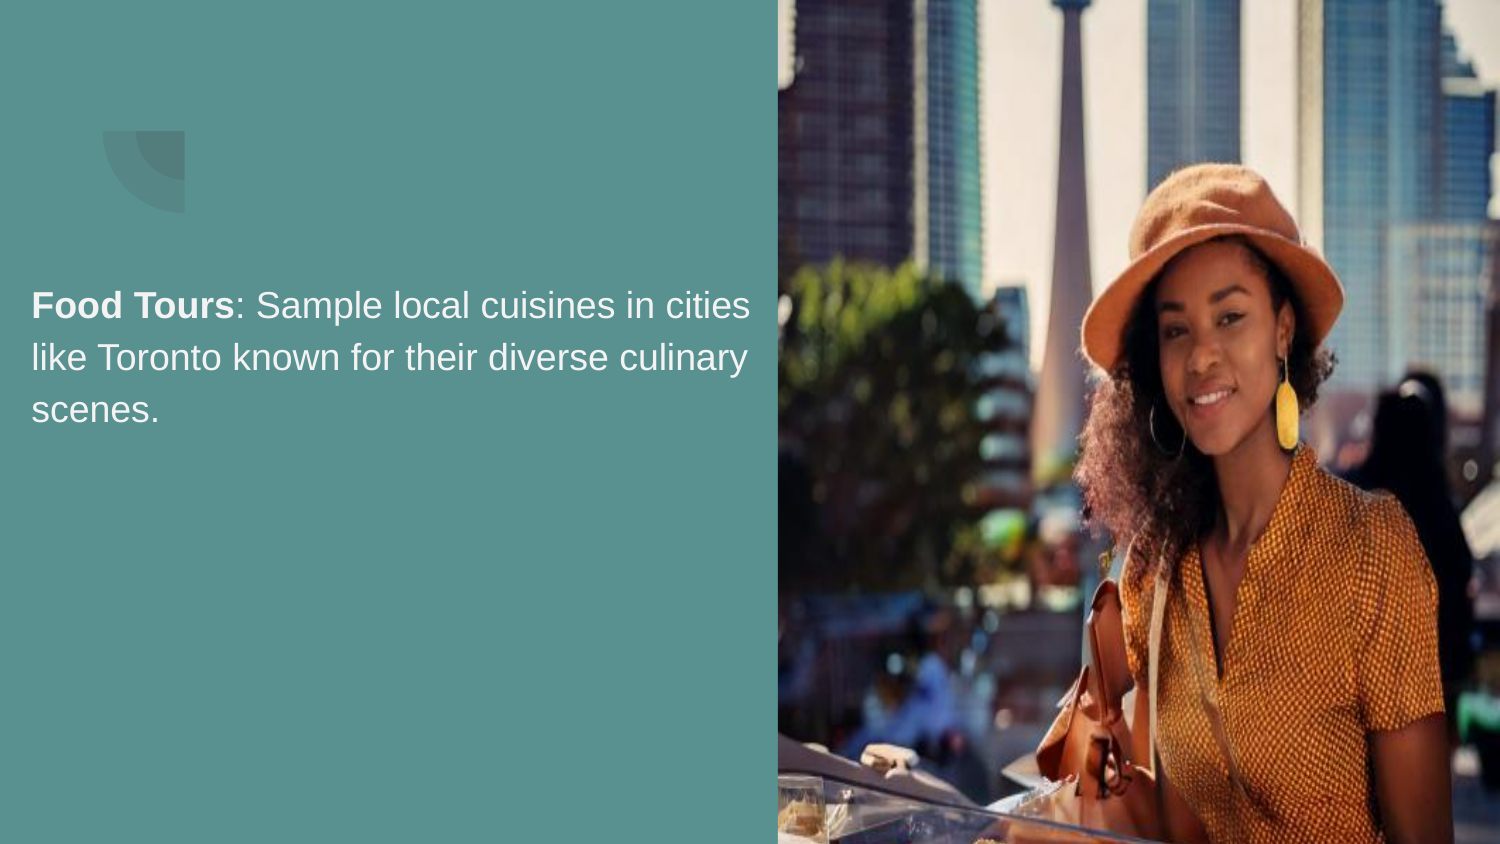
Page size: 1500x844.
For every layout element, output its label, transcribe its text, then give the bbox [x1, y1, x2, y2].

list Food Tours: Sample local cuisines in cities like Toronto known for their diverse culinary scenes. [16, 259, 772, 677]
picture [777, 0, 1500, 844]
